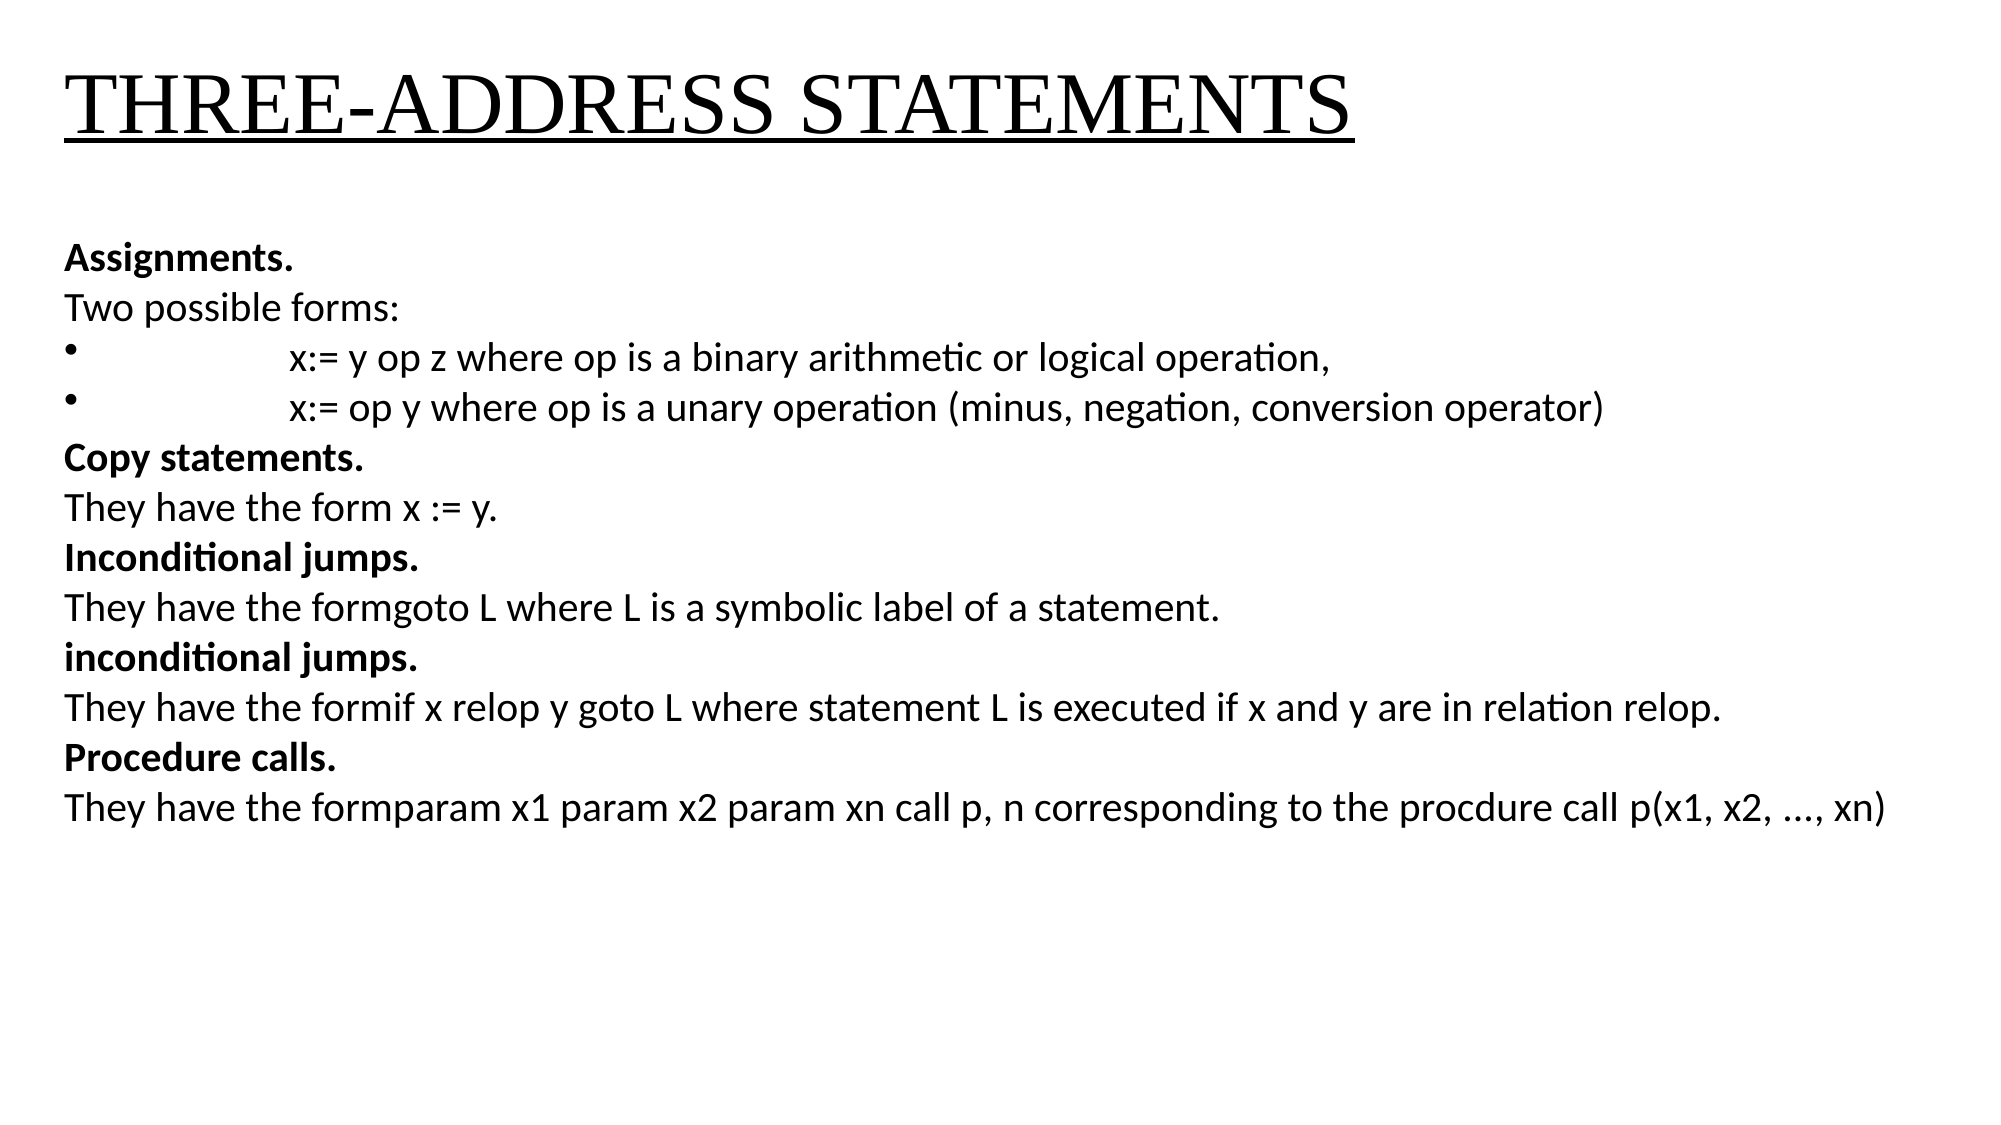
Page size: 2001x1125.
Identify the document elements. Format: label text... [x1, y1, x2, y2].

title THREE-ADDRESS STATEMENTS [49, 48, 1775, 222]
list Assignments. Two possible forms: x:= y op z where op is a binary arithmetic or logical operation, x:= op y where op is a unary operation (minus, negation, conversion operator) Copy statements. They have the form x := y. Inconditional jumps. They have the formgoto L where L is a symbolic label of a statement. inconditional jumps. They have the formif x relop y goto L where statement L is executed if x and y are in relation relop. Procedure calls. They have the formparam x1 param x2 param xn call p, n corresponding to the procdure call p(x1, x2, ..., xn) [49, 222, 1916, 888]
